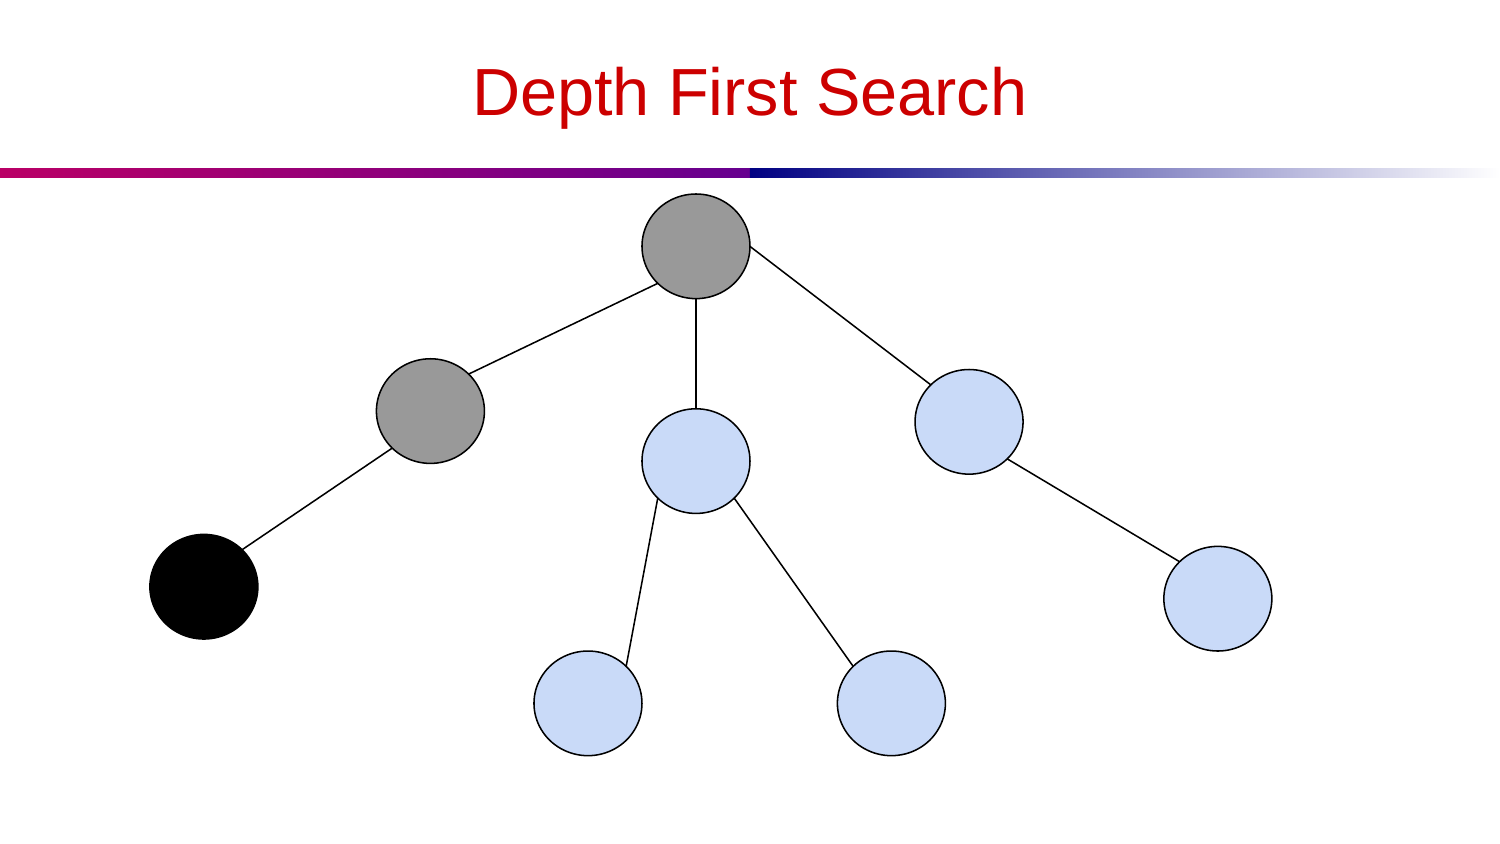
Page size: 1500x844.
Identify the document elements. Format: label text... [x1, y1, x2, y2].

title Depth First Search [75, 28, 1425, 150]
text_box [641, 193, 750, 299]
text_box [533, 651, 642, 756]
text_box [625, 497, 658, 667]
text_box [837, 651, 946, 756]
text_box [1006, 458, 1180, 562]
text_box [749, 246, 932, 386]
text_box [641, 409, 751, 514]
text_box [241, 447, 393, 550]
text_box [149, 534, 258, 640]
text_box [1163, 546, 1272, 652]
text_box [915, 369, 1024, 475]
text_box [733, 497, 854, 667]
text_box [376, 358, 485, 464]
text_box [468, 283, 658, 375]
